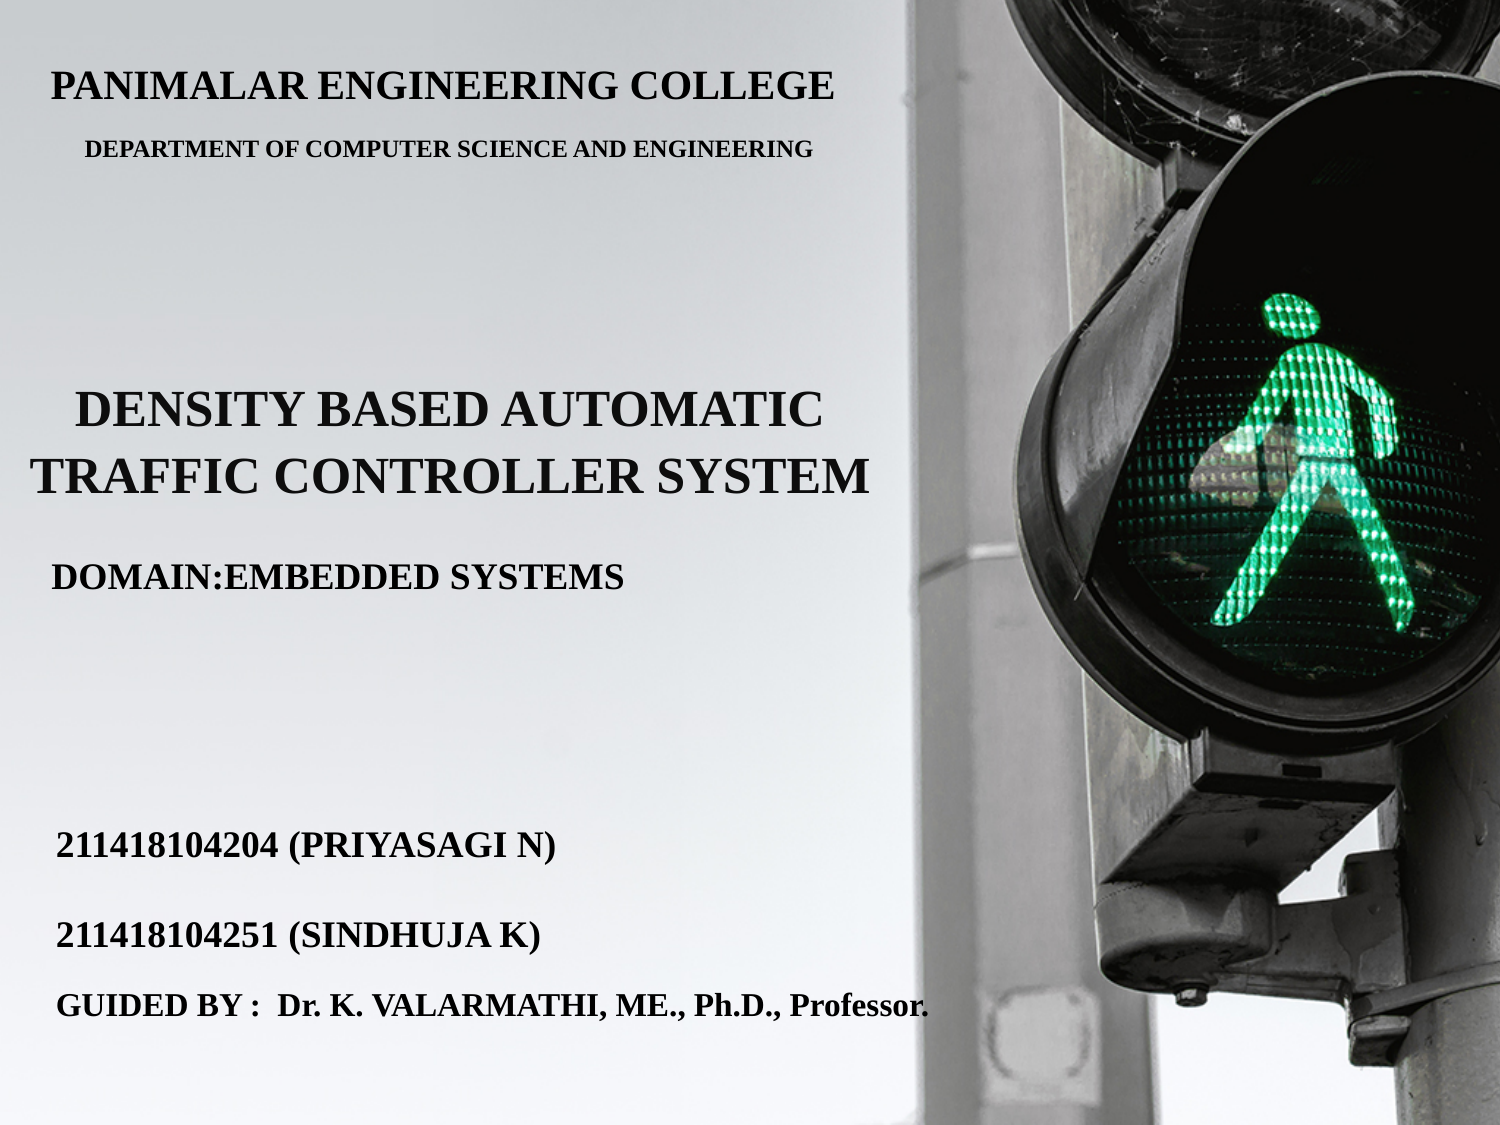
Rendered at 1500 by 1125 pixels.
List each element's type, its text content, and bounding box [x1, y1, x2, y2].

text_box GUIDED BY : Dr. K. VALARMATHI, ME., Ph.D., Professor. [41, 975, 975, 1035]
picture [0, 0, 1500, 1125]
title PANIMALAR ENGINEERING COLLEGE DEPARTMENT OF COMPUTER SCIENCE AND ENGINEERING [24, 37, 862, 175]
text_box DOMAIN:EMBEDDED SYSTEMS [0, 541, 714, 605]
text_box 211418104204 (PRIYASAGI N) 211418104251 (SINDHUJA K) [41, 812, 793, 963]
text_box DENSITY BASED AUTOMATIC TRAFFIC CONTROLLER SYSTEM [0, 362, 925, 512]
